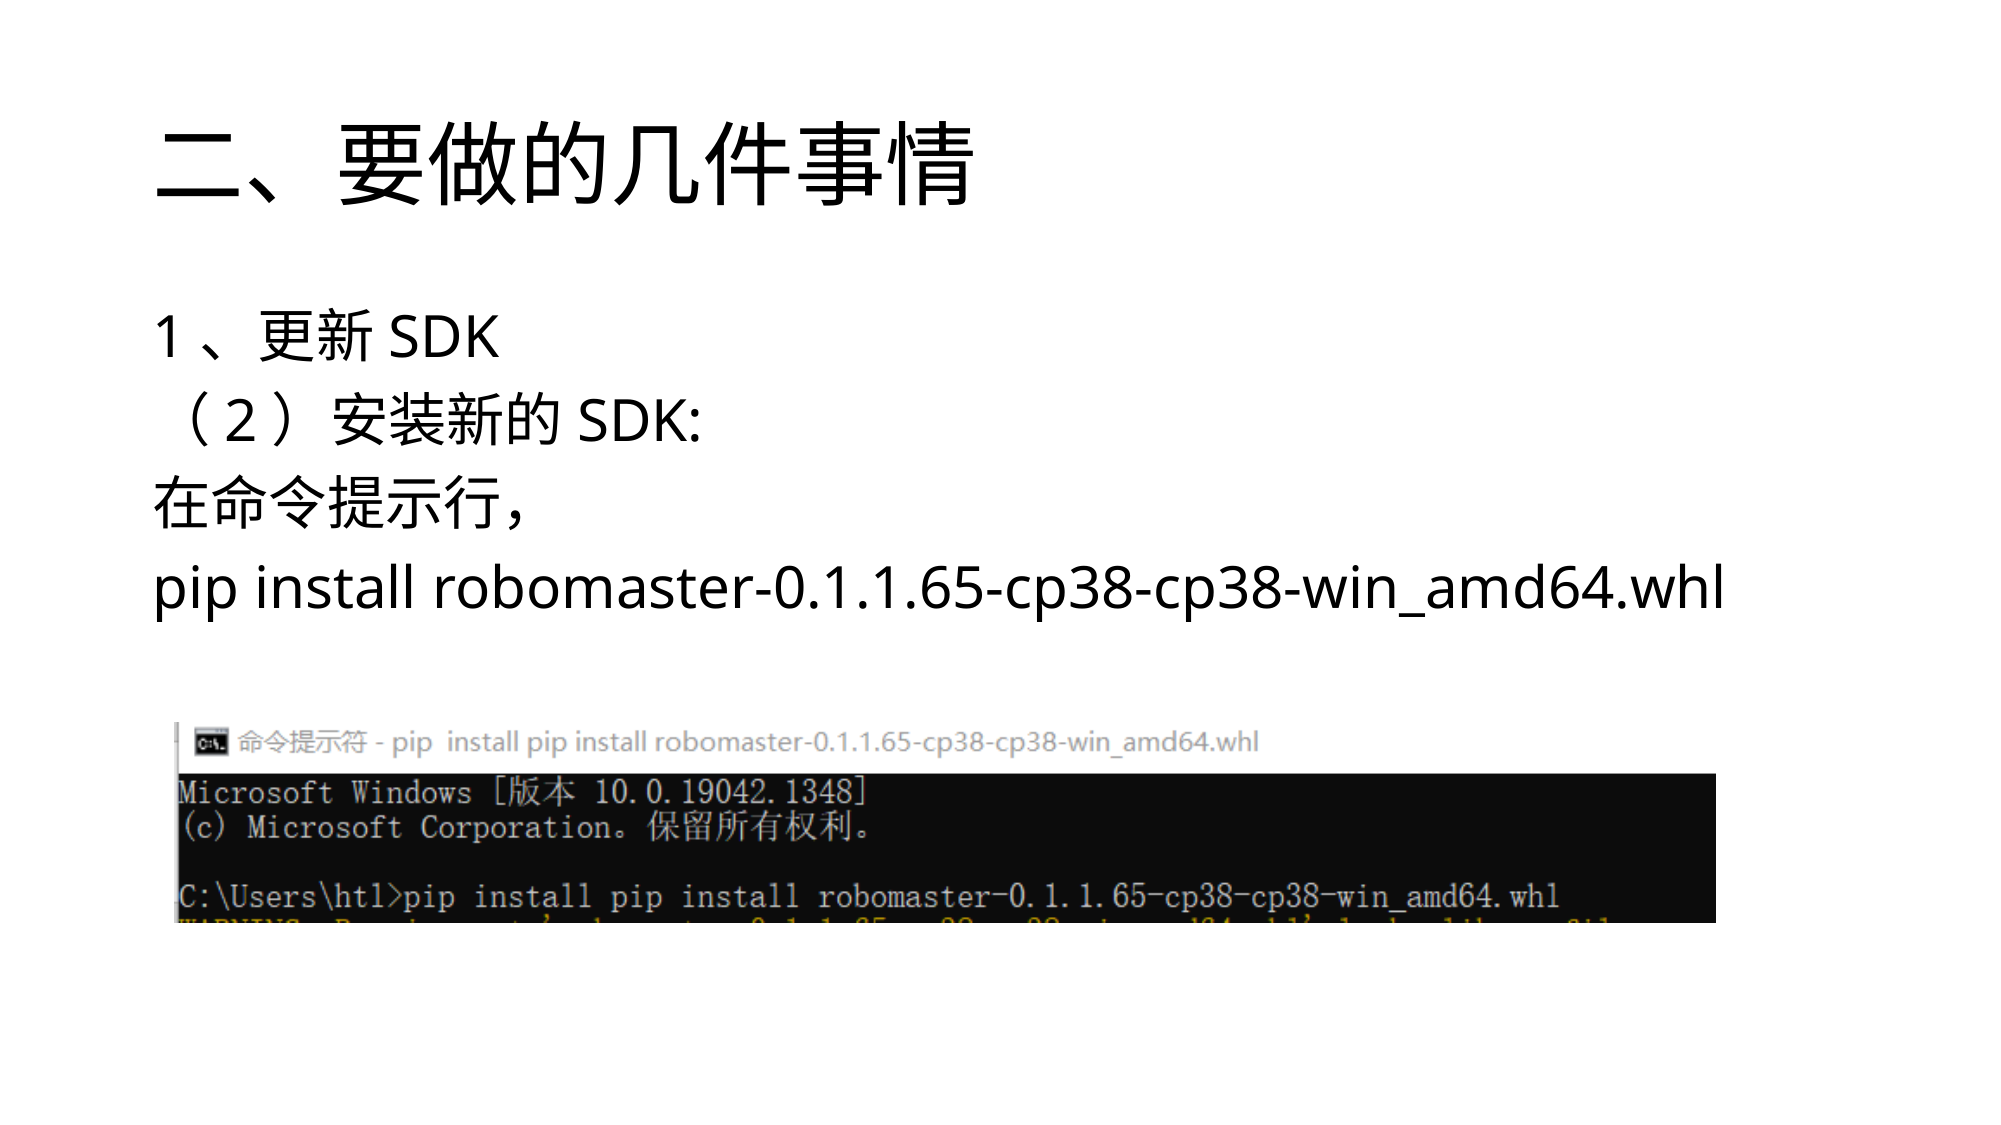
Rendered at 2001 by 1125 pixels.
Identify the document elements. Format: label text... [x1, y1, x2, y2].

list 1、更新SDK （2）安装新的SDK: 在命令提示行， pip install robomaster-0.1.1.65-cp38-cp38-win_amd64.whl [137, 299, 1863, 1014]
title 二、要做的几件事情 [137, 59, 1863, 278]
picture [174, 722, 1716, 923]
